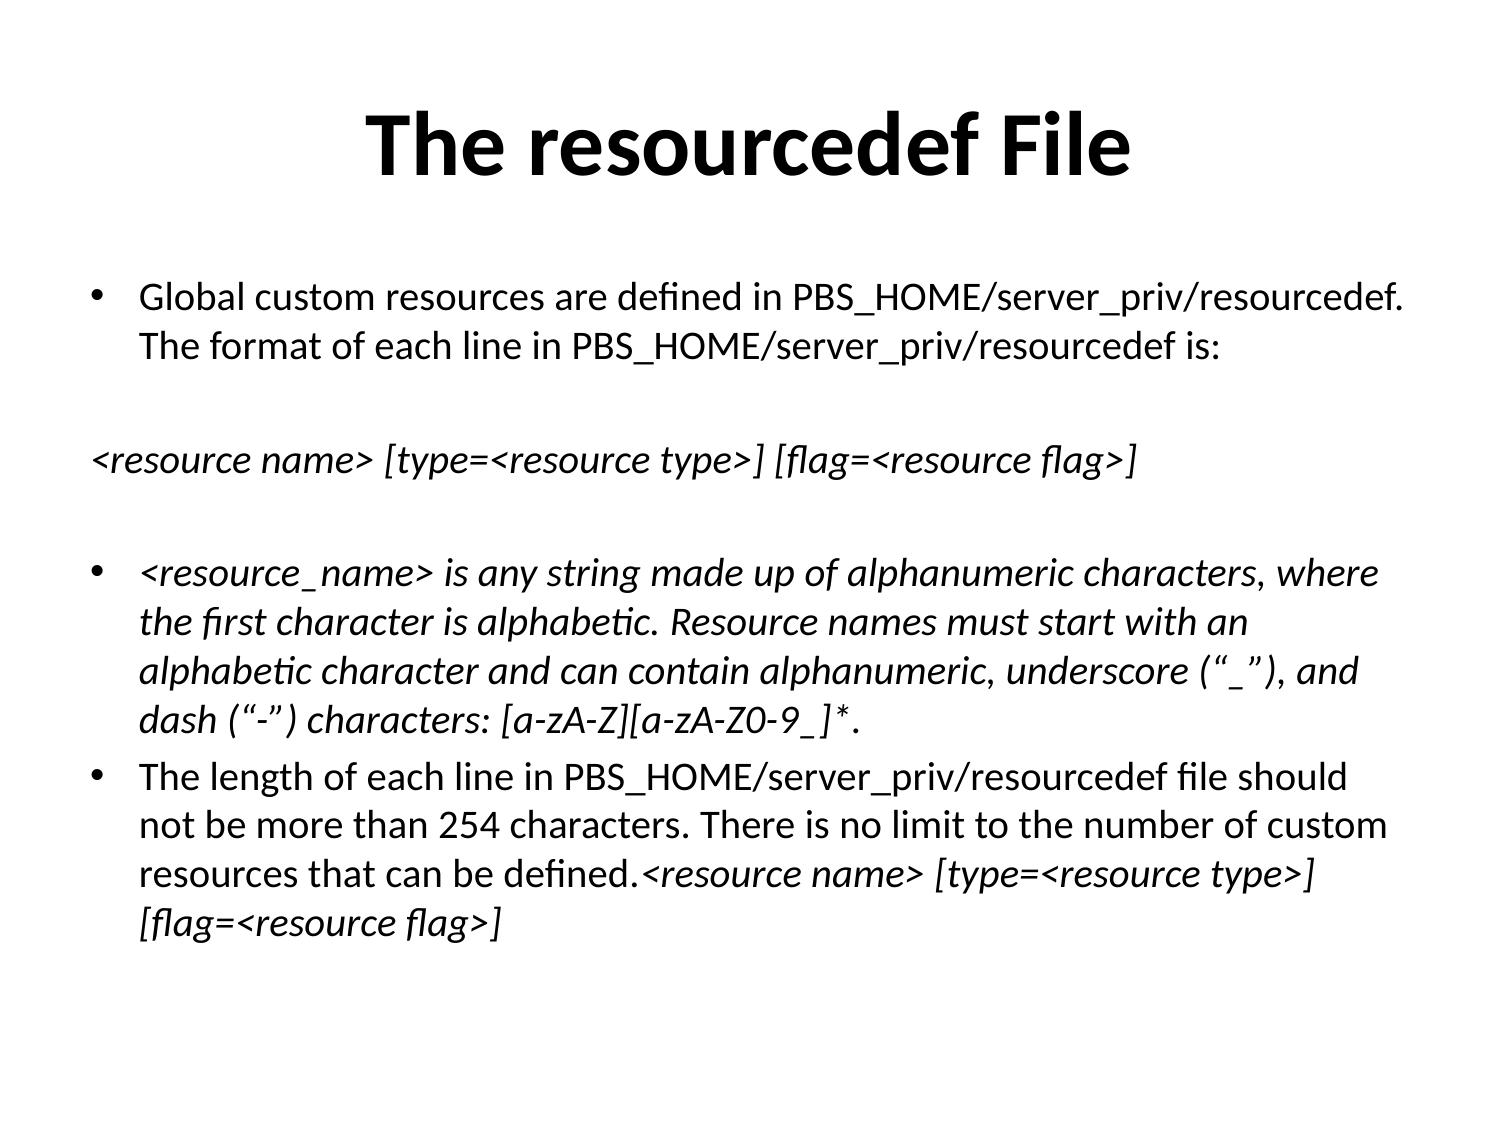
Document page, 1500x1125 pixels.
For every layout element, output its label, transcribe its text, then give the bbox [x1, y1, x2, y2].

list Global custom resources are defined in PBS_HOME/server_priv/resourcedef. The format of each line in PBS_HOME/server_priv/resourcedef is: <resource name> [type=<resource type>] [flag=<resource flag>] <resource_name> is any string made up of alphanumeric characters, where the first character is alphabetic. Resource names must start with an alphabetic character and can contain alphanumeric, underscore (“_”), and dash (“-”) characters: [a-zA-Z][a-zA-Z0-9_]*. The length of each line in PBS_HOME/server_priv/resourcedef file should not be more than 254 characters. There is no limit to the number of custom resources that can be defined.<resource name> [type=<resource type>] [flag=<resource flag>] [75, 262, 1425, 1005]
title The resourcedef File [75, 45, 1425, 233]
